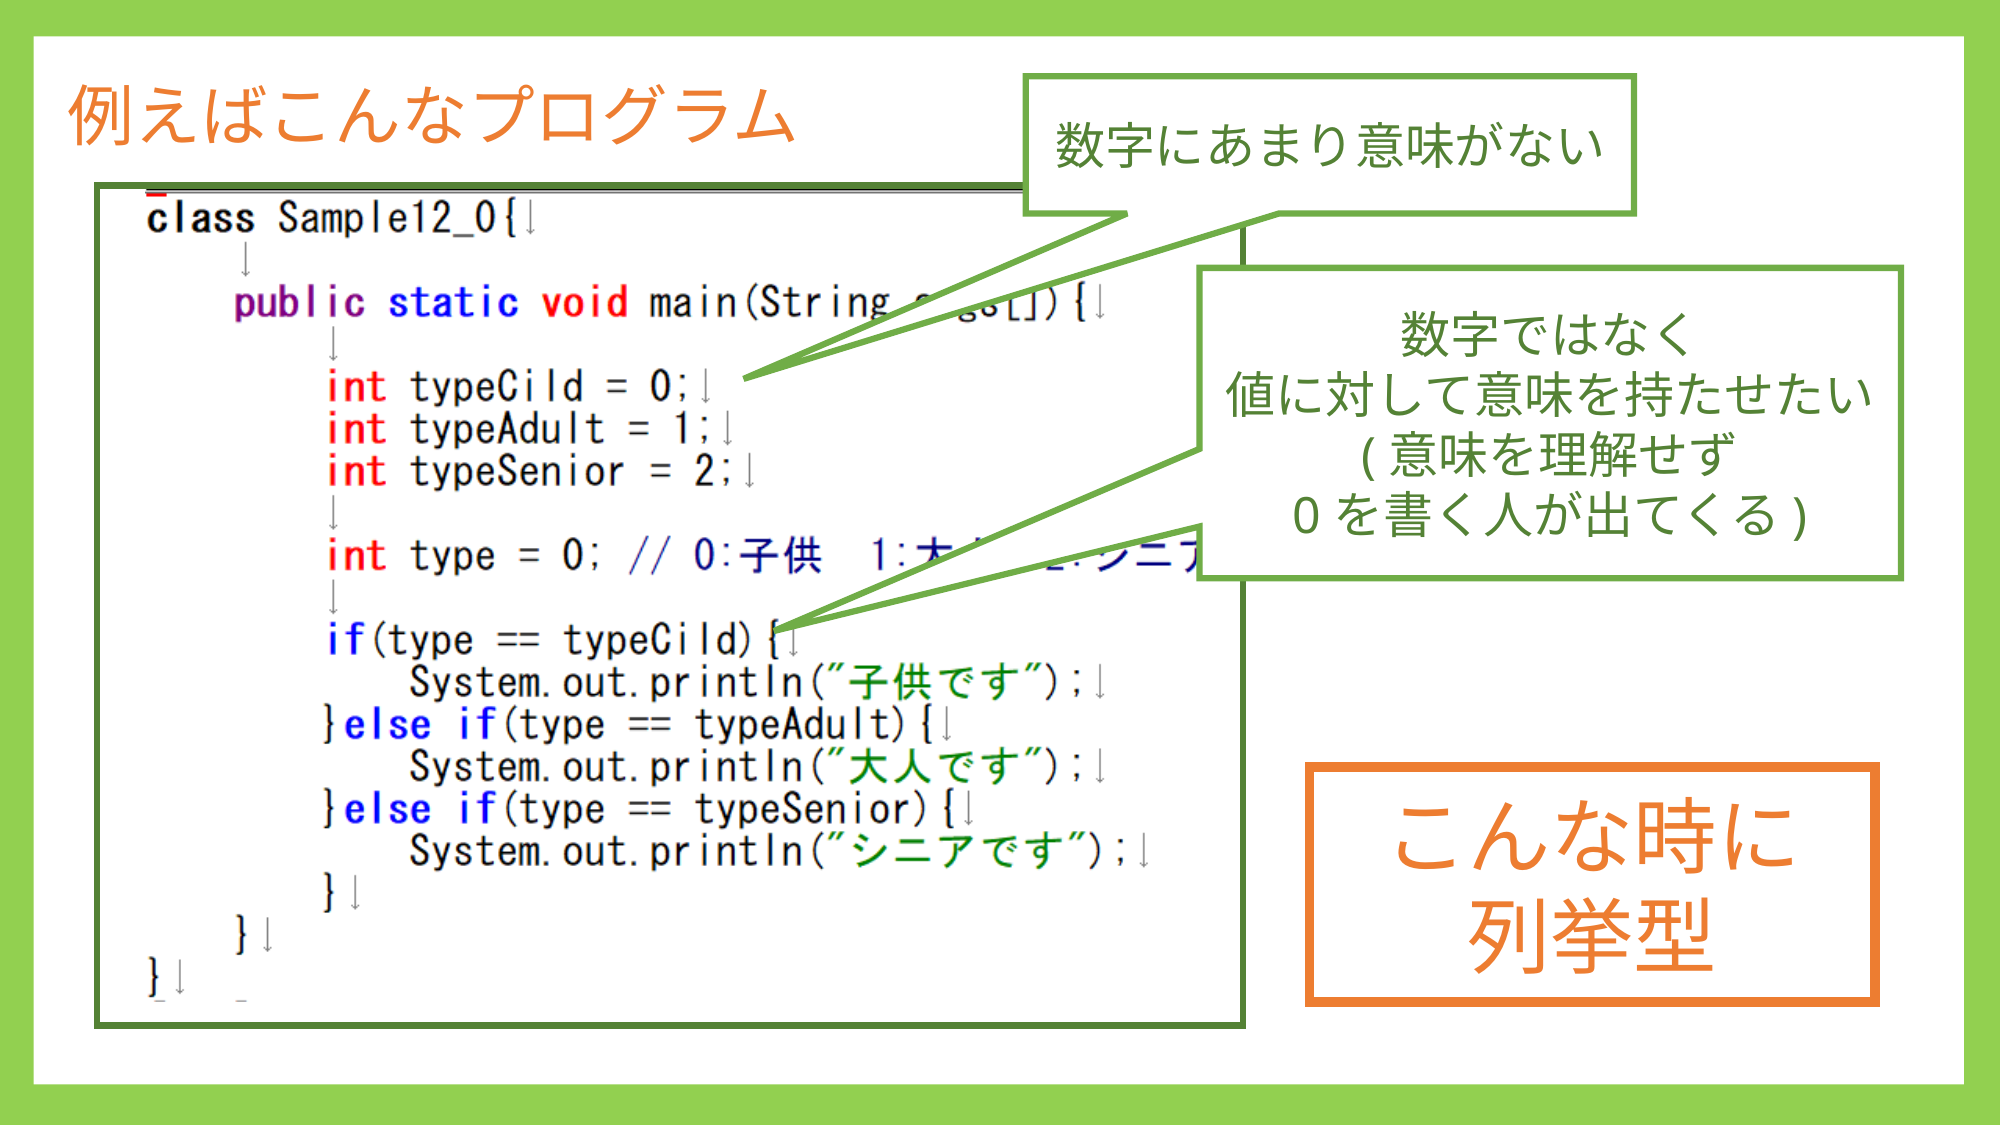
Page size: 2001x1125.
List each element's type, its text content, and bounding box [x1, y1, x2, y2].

text_box 例えばこんなプログラム [52, 66, 815, 161]
picture [145, 189, 1220, 1002]
text_box 数字にあまり意味がない [1024, 75, 1636, 233]
text_box 数字ではなく 値に対して意味を持たせたい (意味を理解せず 0を書く人が出てくる) [1220, 266, 1902, 580]
text_box [96, 184, 1244, 1026]
text_box こんな時に 列挙型 [1309, 766, 1876, 1003]
